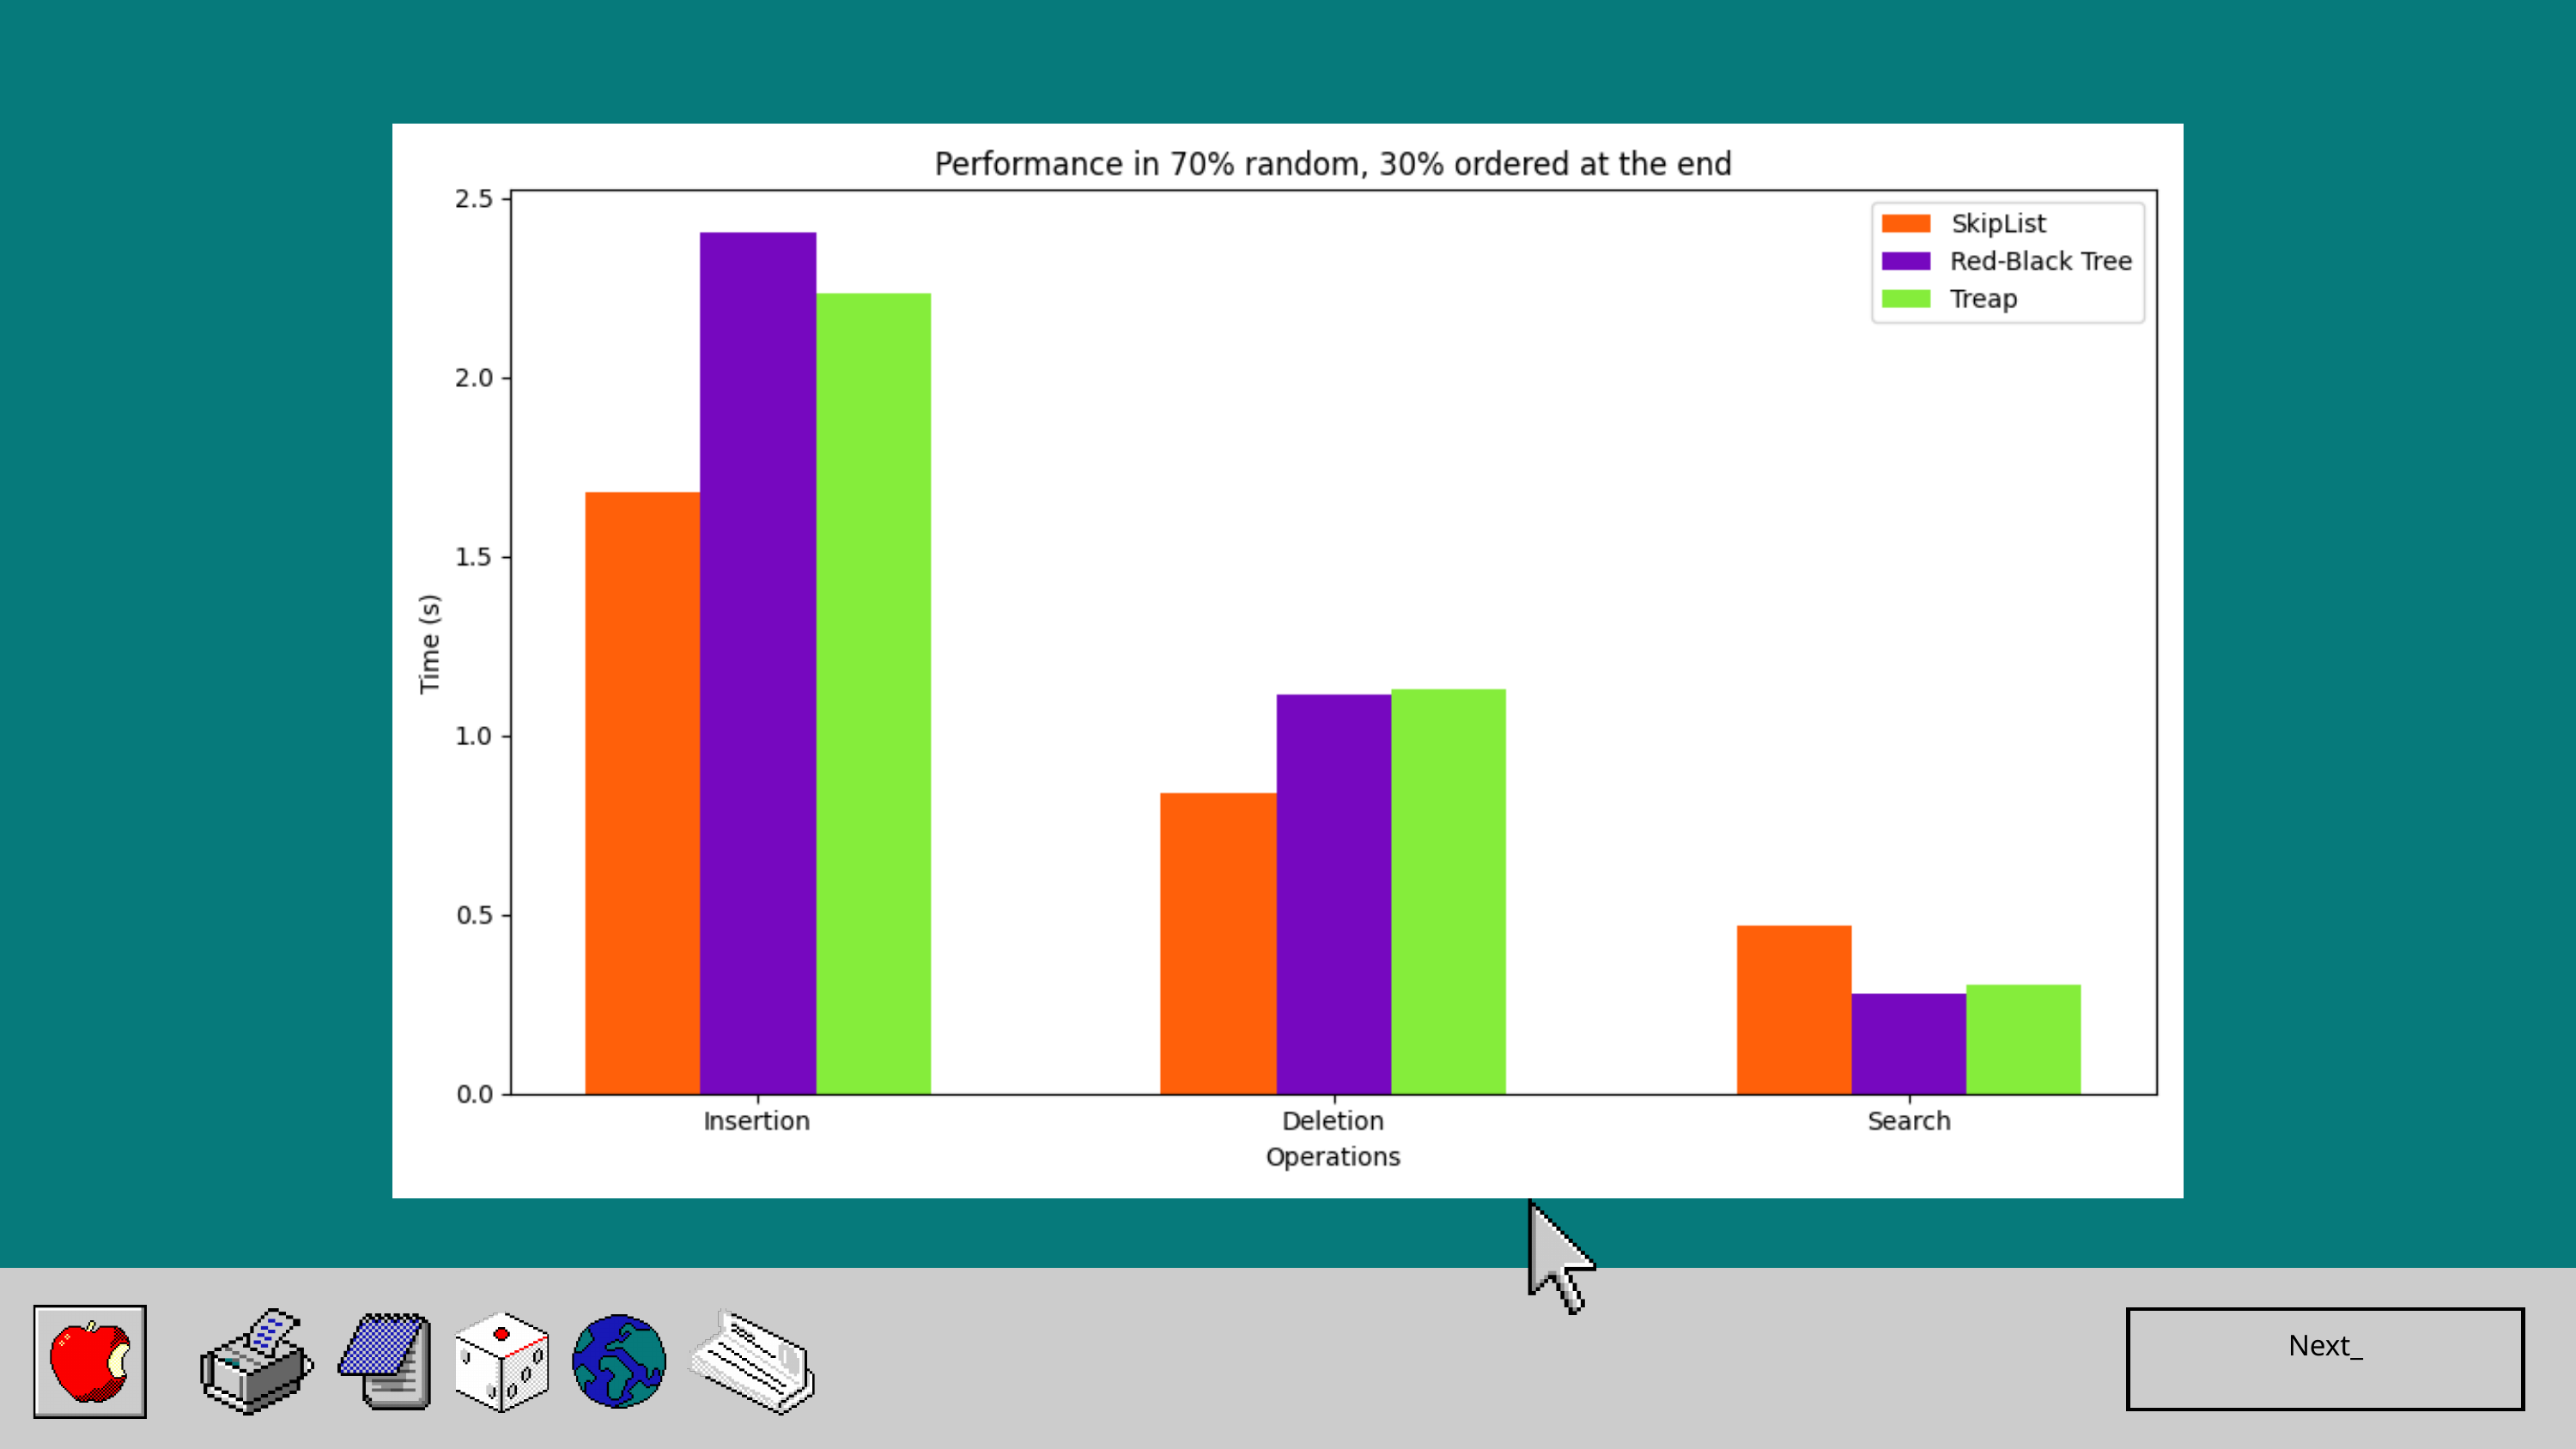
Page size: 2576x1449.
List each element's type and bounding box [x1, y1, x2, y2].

text_box [0, 1274, 2576, 1449]
text_box [392, 124, 2184, 1199]
text_box [67, 244, 1266, 304]
text_box [2128, 1308, 2524, 1410]
text_box [33, 1304, 148, 1419]
text_box [1528, 1199, 1597, 1272]
